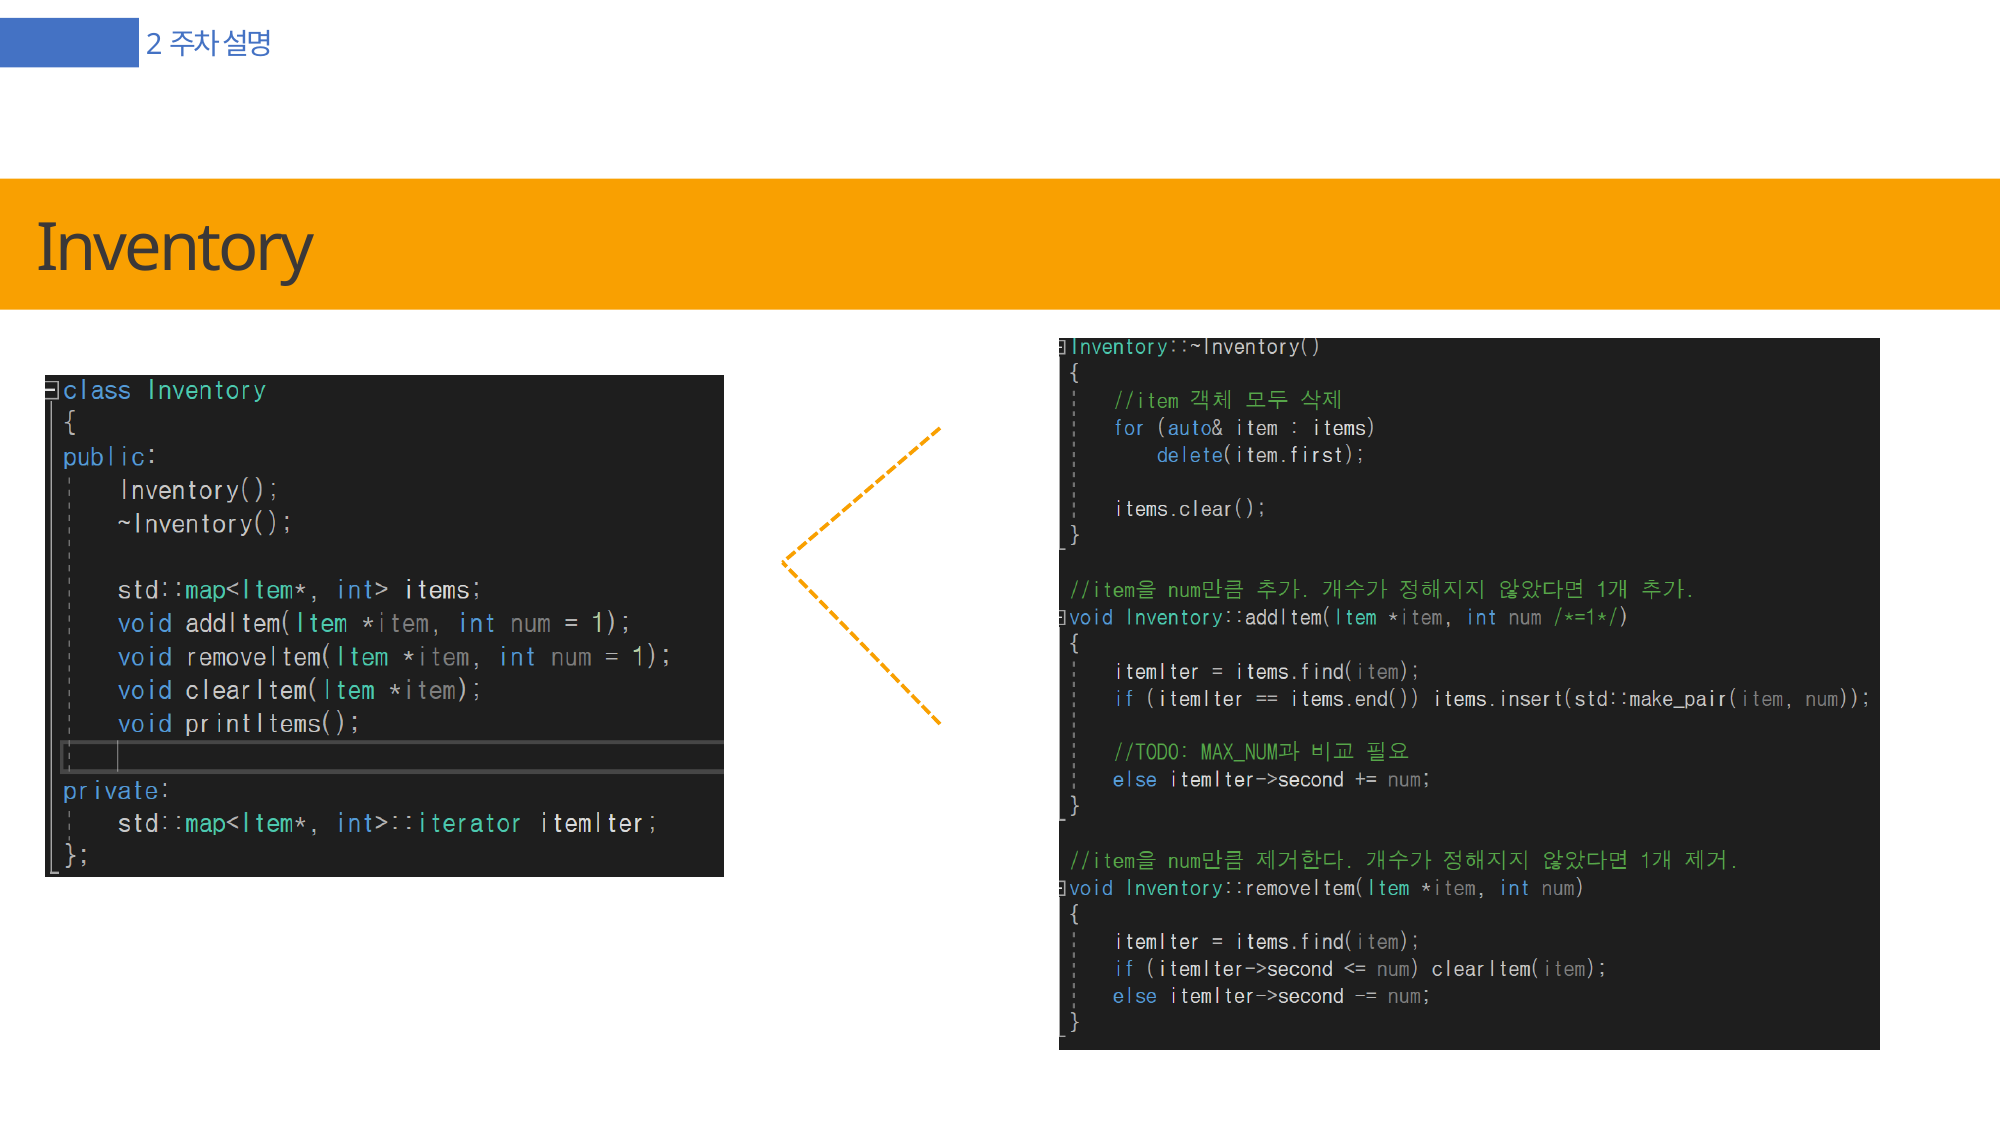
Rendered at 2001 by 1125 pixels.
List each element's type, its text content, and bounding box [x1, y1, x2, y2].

text_box * 쁠쁠 * [0, 17, 139, 68]
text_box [782, 562, 941, 724]
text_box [782, 427, 941, 562]
picture [45, 375, 724, 877]
text_box 2주차 설명 [139, 17, 289, 68]
picture [1059, 338, 1880, 1050]
text_box Inventory [21, 196, 329, 291]
text_box [0, 177, 2000, 311]
